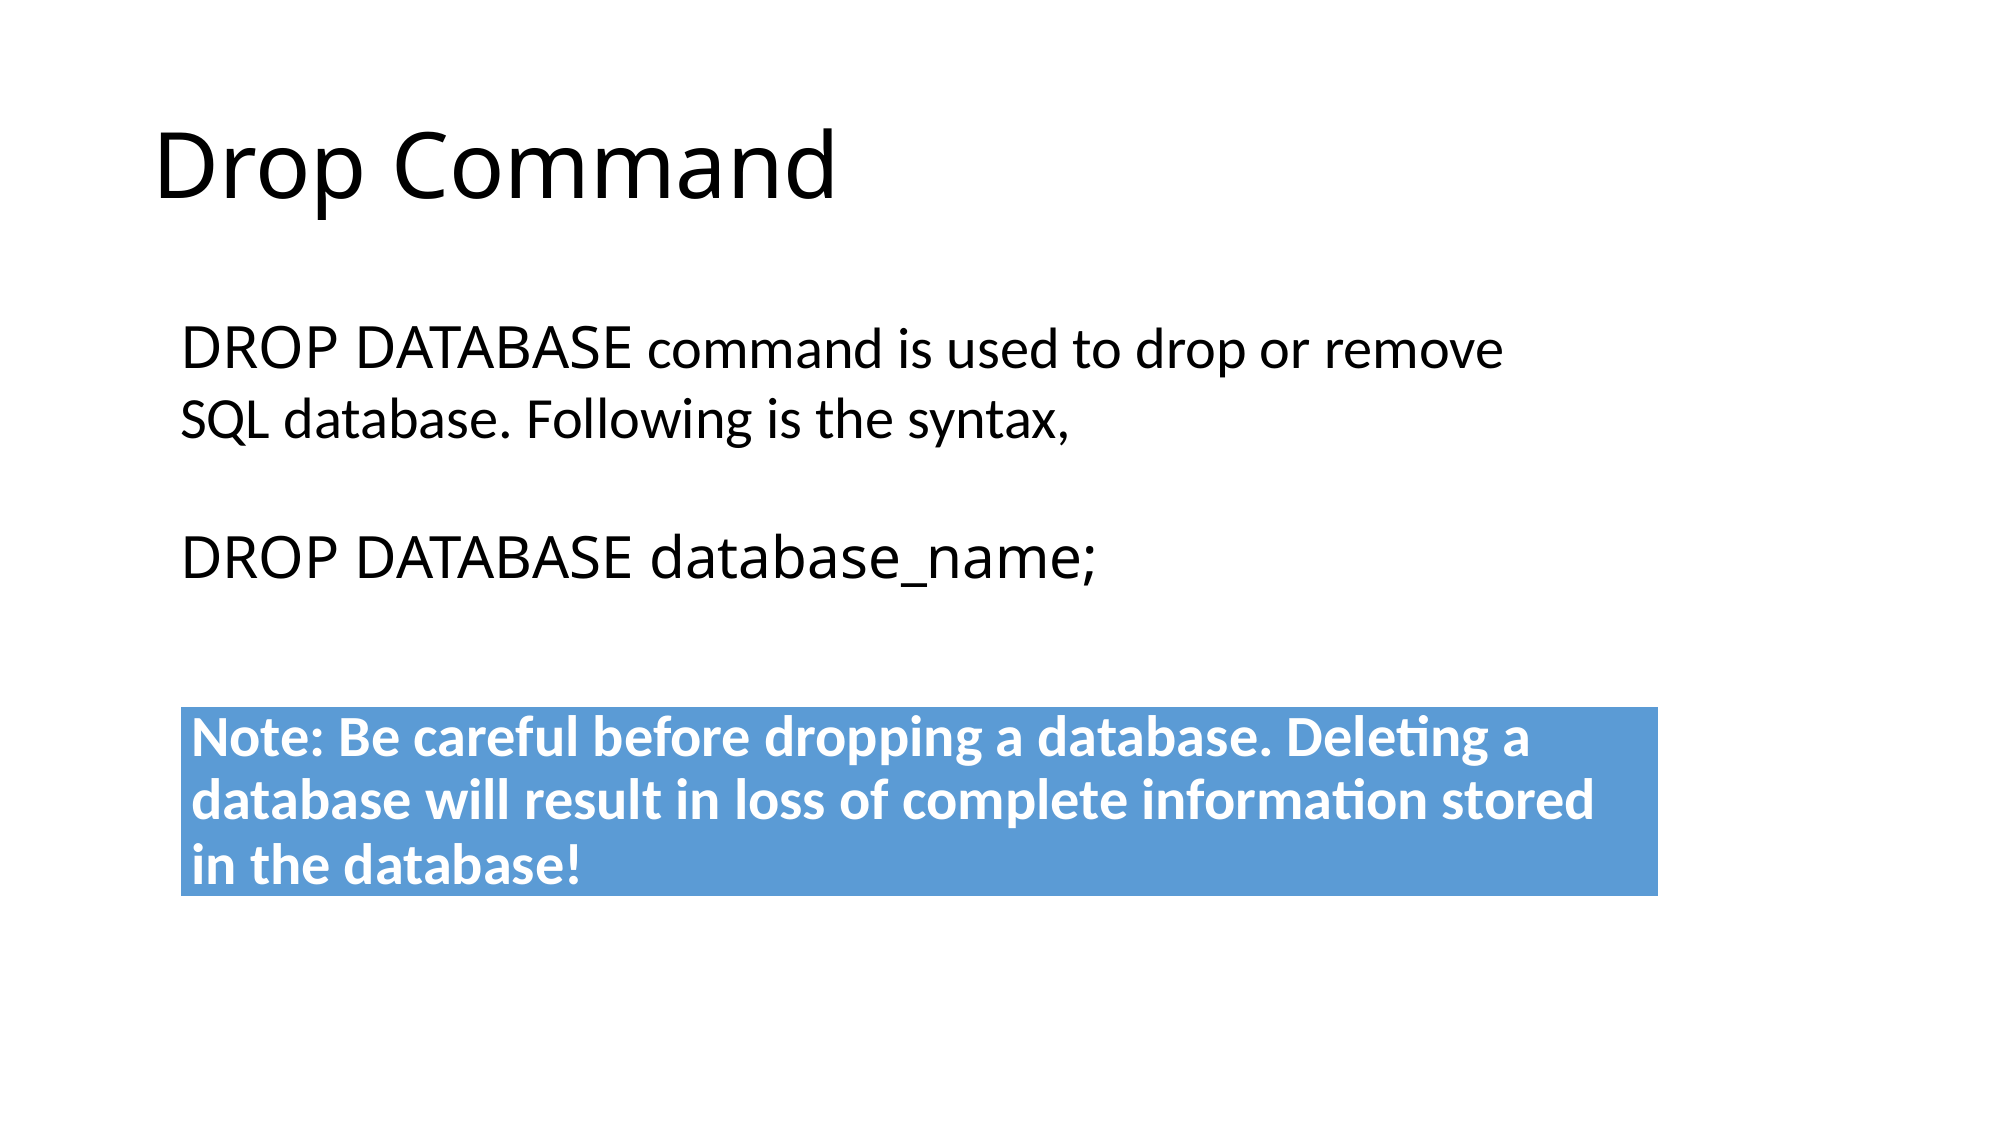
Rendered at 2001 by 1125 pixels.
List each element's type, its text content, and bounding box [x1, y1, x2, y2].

table_header Note: Be careful before dropping a database. Deleting a database will result in loss of complete information stored in the database! [181, 707, 1658, 896]
title Drop Command [137, 59, 1863, 278]
text_box DROP DATABASE command is used to drop or remove SQL database. Following is the syntax, DROP DATABASE database_name; [180, 310, 1558, 591]
